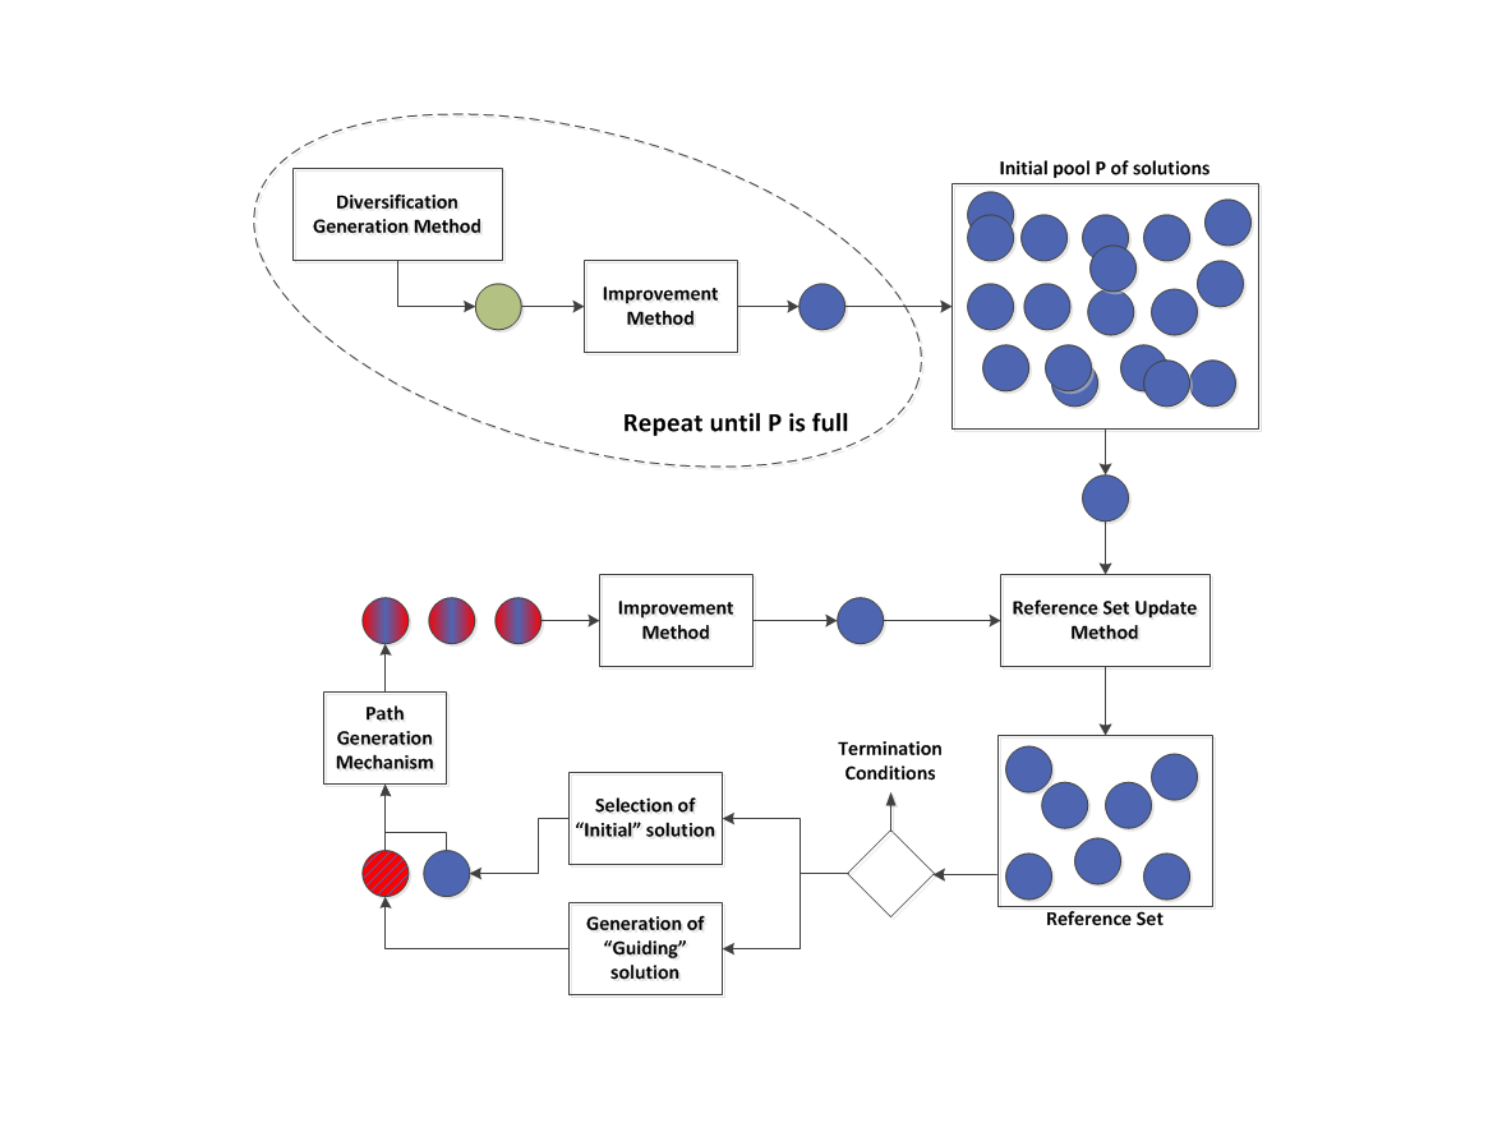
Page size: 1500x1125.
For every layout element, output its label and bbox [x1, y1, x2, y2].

picture [253, 113, 1262, 998]
